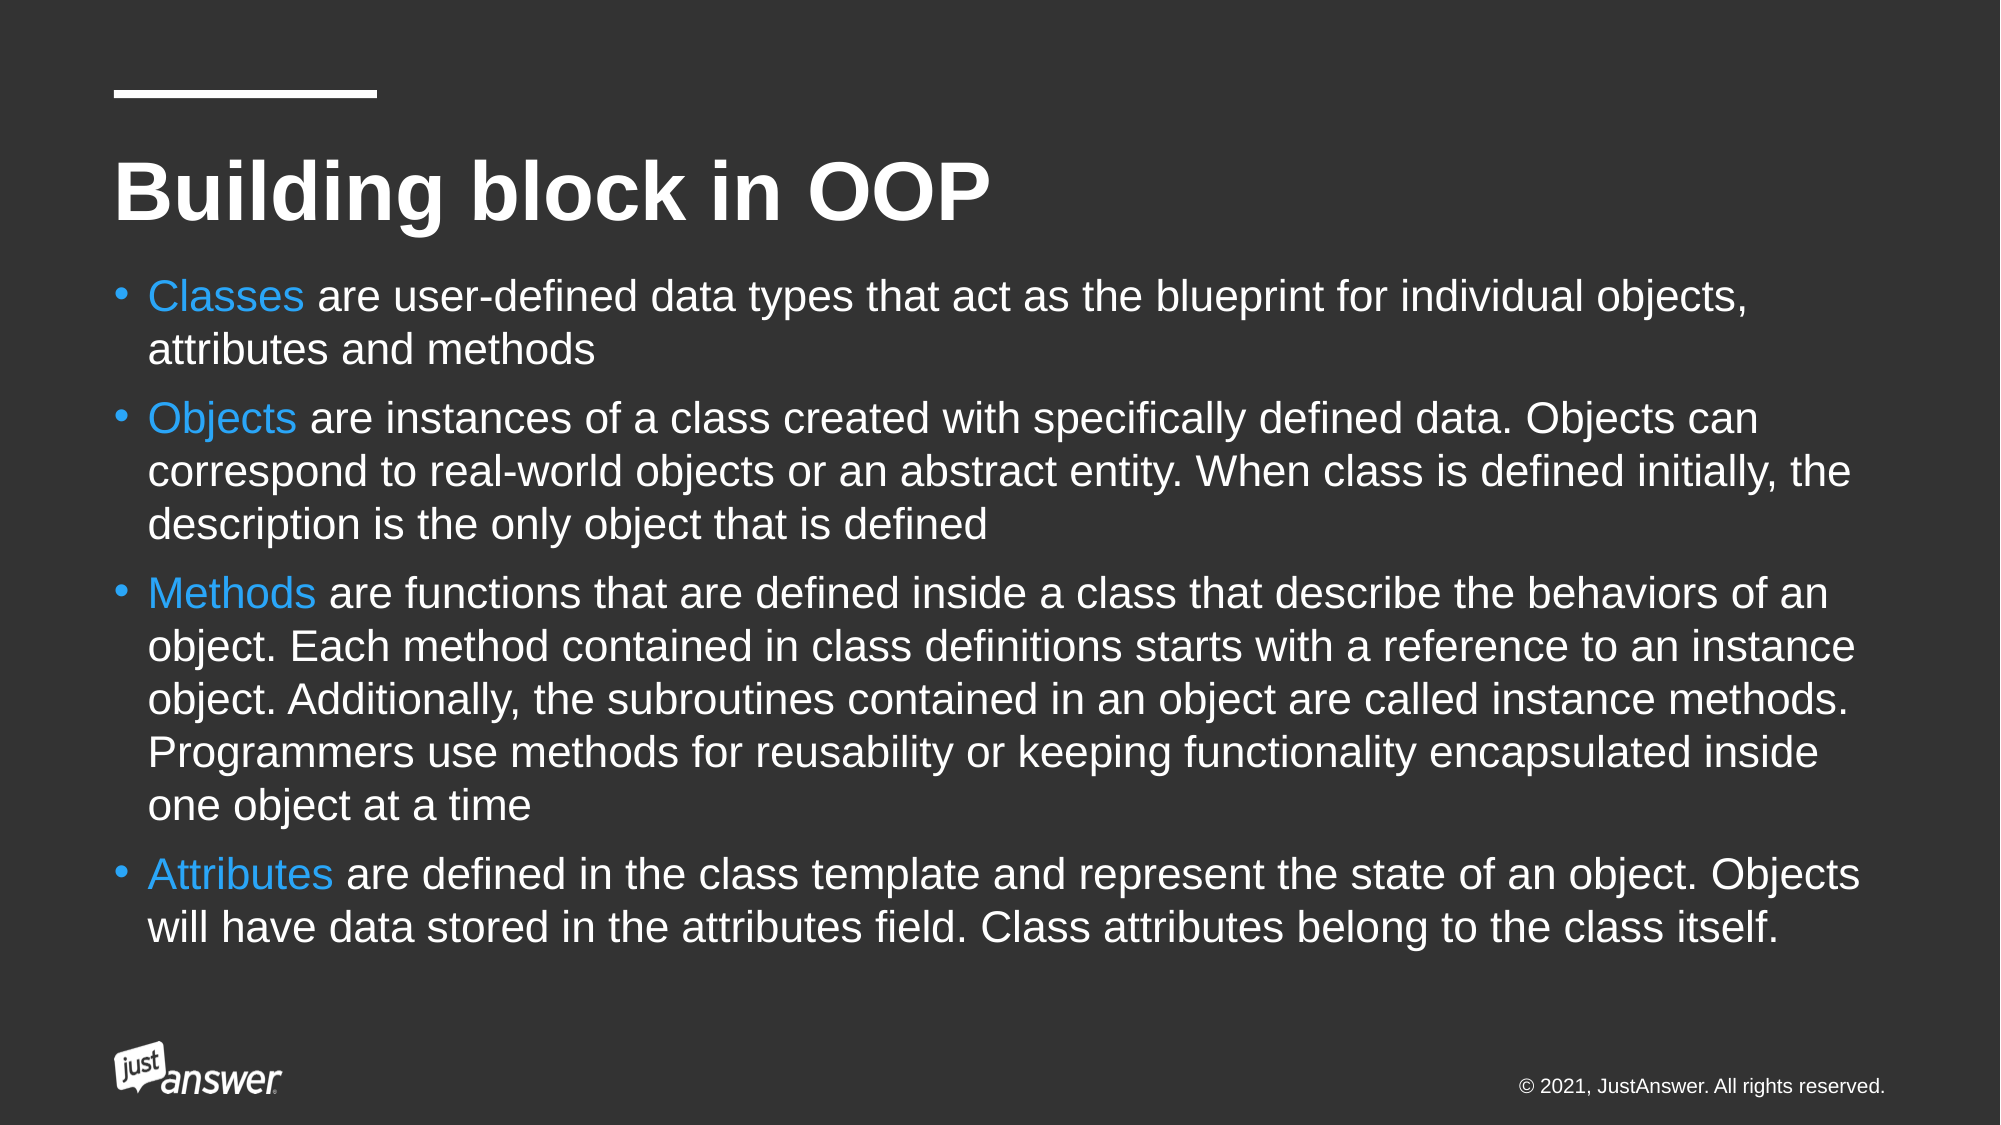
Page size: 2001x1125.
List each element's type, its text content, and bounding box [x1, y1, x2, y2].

picture [114, 1041, 283, 1094]
title Building block in OOP [114, 148, 1886, 267]
list Classes are user-defined data types that act as the blueprint for individual objects, attributes and methods Objects are instances of a class created with specifically defined data. Objects can correspond to real-world objects or an abstract entity. When class is defined initially, the description is the only object that is defined Methods are functions that are defined inside a class that describe the behaviors of an object. Each method contained in class definitions starts with a reference to an instance object. Additionally, the subroutines contained in an object are called instance methods. Programmers use methods for reusability or keeping functionality encapsulated inside one object at a time Attributes are defined in the class template and represent the state of an object. Objects will have data stored in the attributes field. Class attributes belong to the class itself. [114, 267, 1886, 976]
